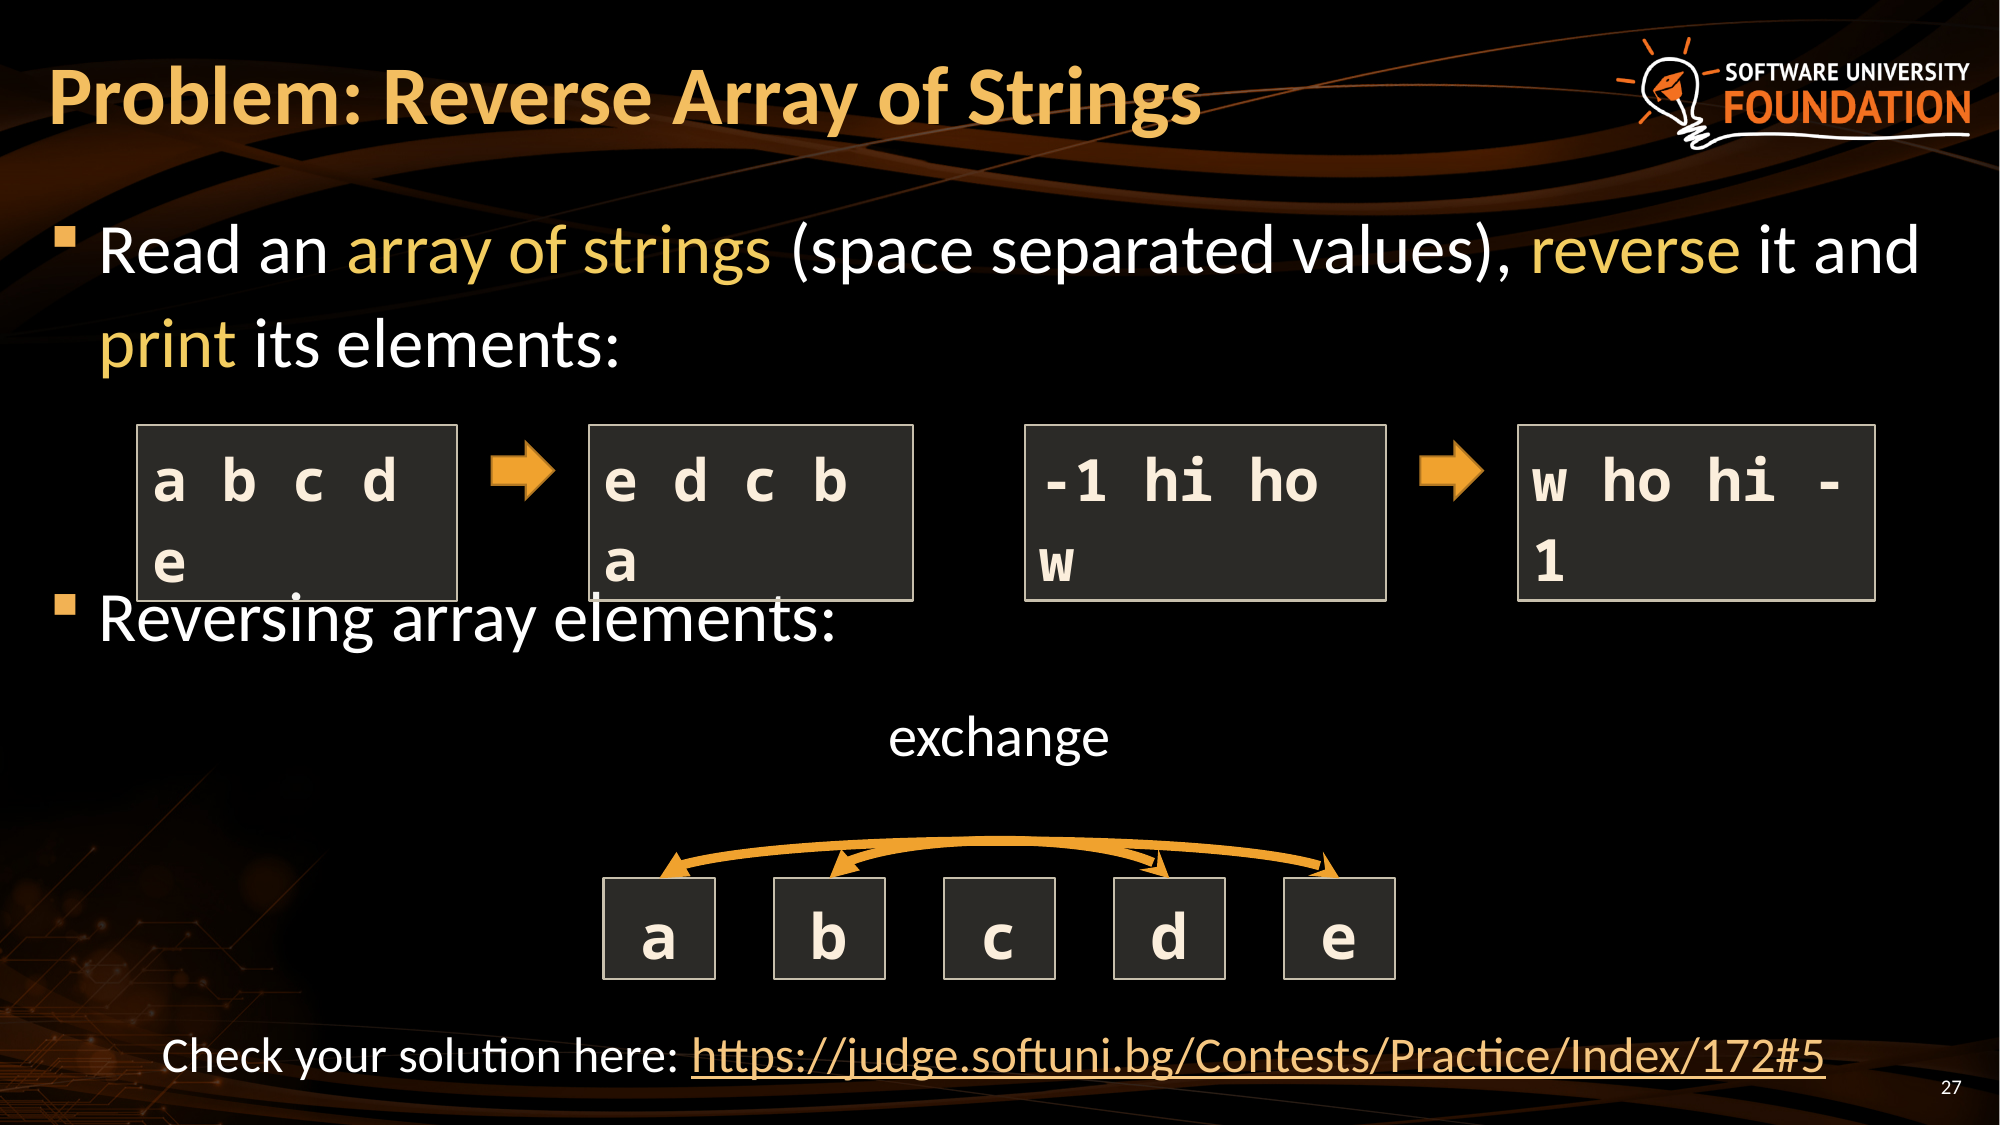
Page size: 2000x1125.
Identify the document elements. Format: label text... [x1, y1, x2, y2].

text_box a b c d e [137, 425, 457, 602]
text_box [603, 690, 1396, 975]
text_box [490, 439, 556, 502]
text_box Check your solution here: https://judge.softuni.bg/Contests/Practice/Index/172#5 [133, 1015, 1866, 1090]
text_box [1419, 439, 1485, 502]
text_box e d c b a [589, 424, 914, 601]
list Read an array of strings (space separated values), reverse it and print its elements: Reversing array elements: [31, 188, 1968, 1103]
text_box w ho hi -1 [1517, 424, 1875, 601]
title Problem: Reverse Array of Strings [30, 6, 1602, 189]
text_box -1 hi ho w [1024, 424, 1386, 601]
picture [0, 0, 2000, 1125]
